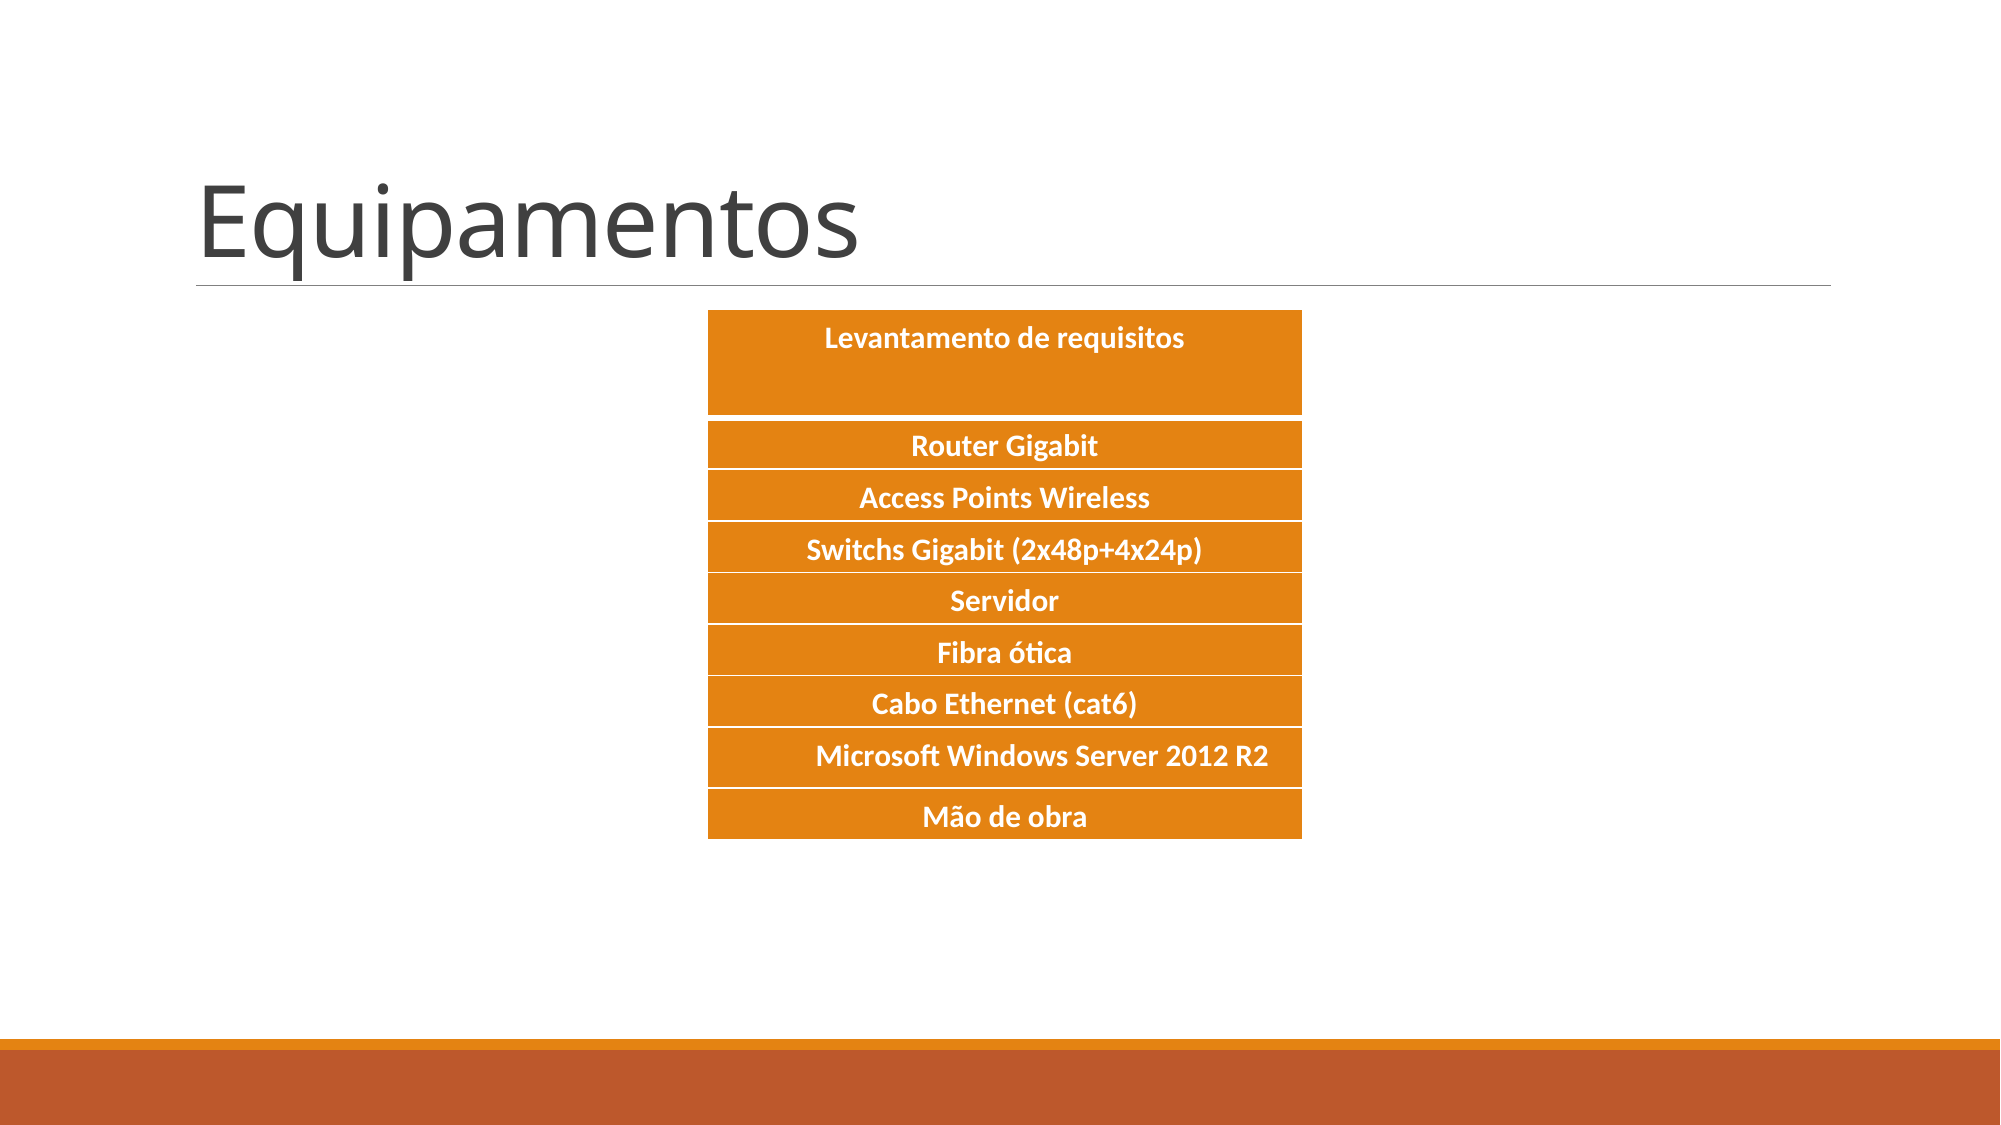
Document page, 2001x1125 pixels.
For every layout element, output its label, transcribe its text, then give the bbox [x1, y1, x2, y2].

table_cell Servidor [708, 573, 1302, 623]
table_header Levantamento de requisitos [708, 310, 1302, 415]
table_cell Fibra ótica [708, 625, 1302, 675]
table_cell Access Points Wireless [708, 470, 1302, 520]
title Equipamentos [180, 47, 1830, 285]
table_cell Switchs Gigabit (2x48p+4x24p) [708, 522, 1302, 572]
table_cell Mão de obra [708, 789, 1302, 839]
table_cell Microsoft Windows Server 2012 R2 [708, 728, 1302, 787]
table_cell Cabo Ethernet (cat6) [708, 676, 1302, 726]
table_cell Router Gigabit [708, 421, 1302, 468]
